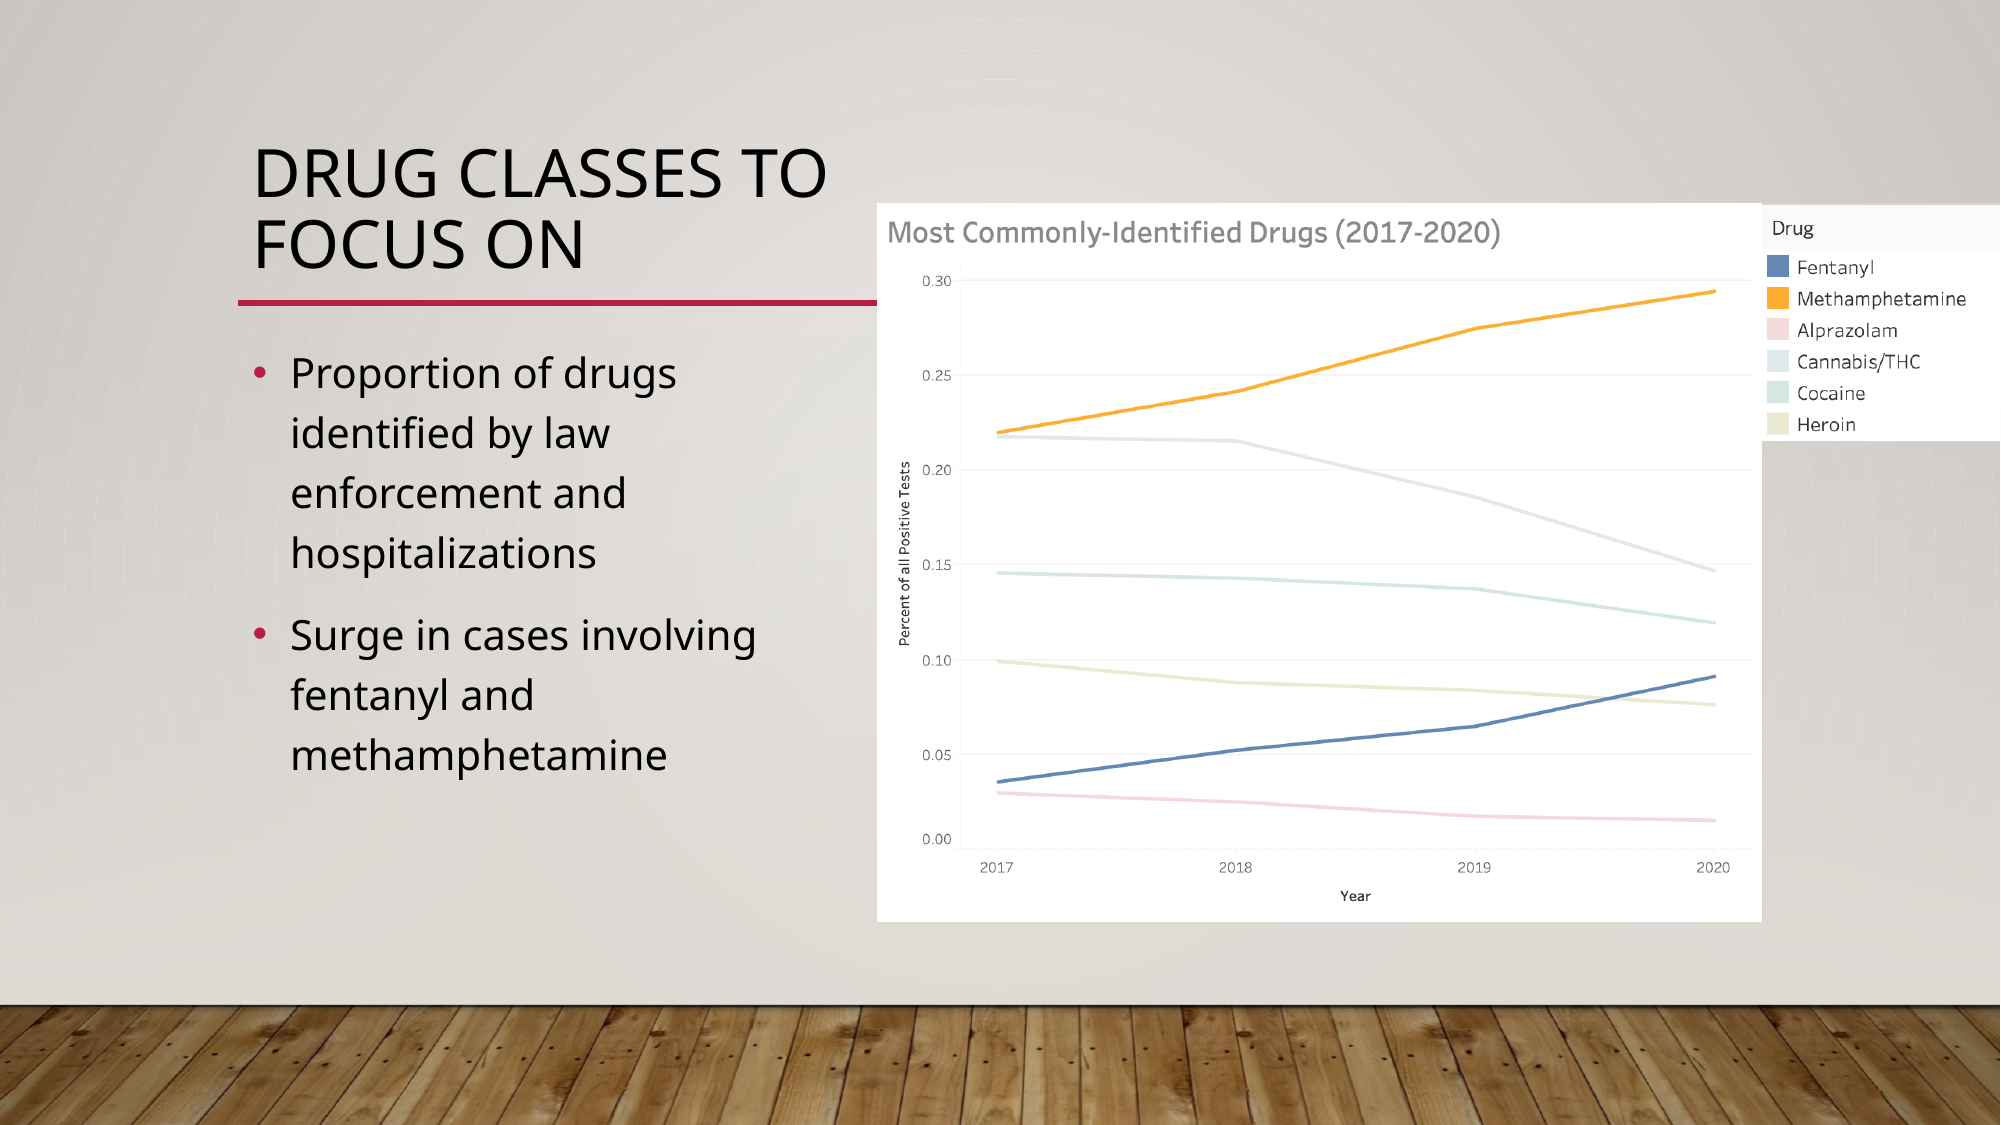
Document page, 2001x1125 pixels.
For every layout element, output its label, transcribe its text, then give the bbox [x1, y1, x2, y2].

picture [0, 1005, 2000, 1125]
title Drug Classes to focus on [237, 132, 1814, 306]
list Proportion of drugs identified by law enforcement and hospitalizations Surge in cases involving fentanyl and methamphetamine [237, 329, 877, 896]
picture [1761, 203, 2000, 442]
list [877, 203, 1763, 922]
